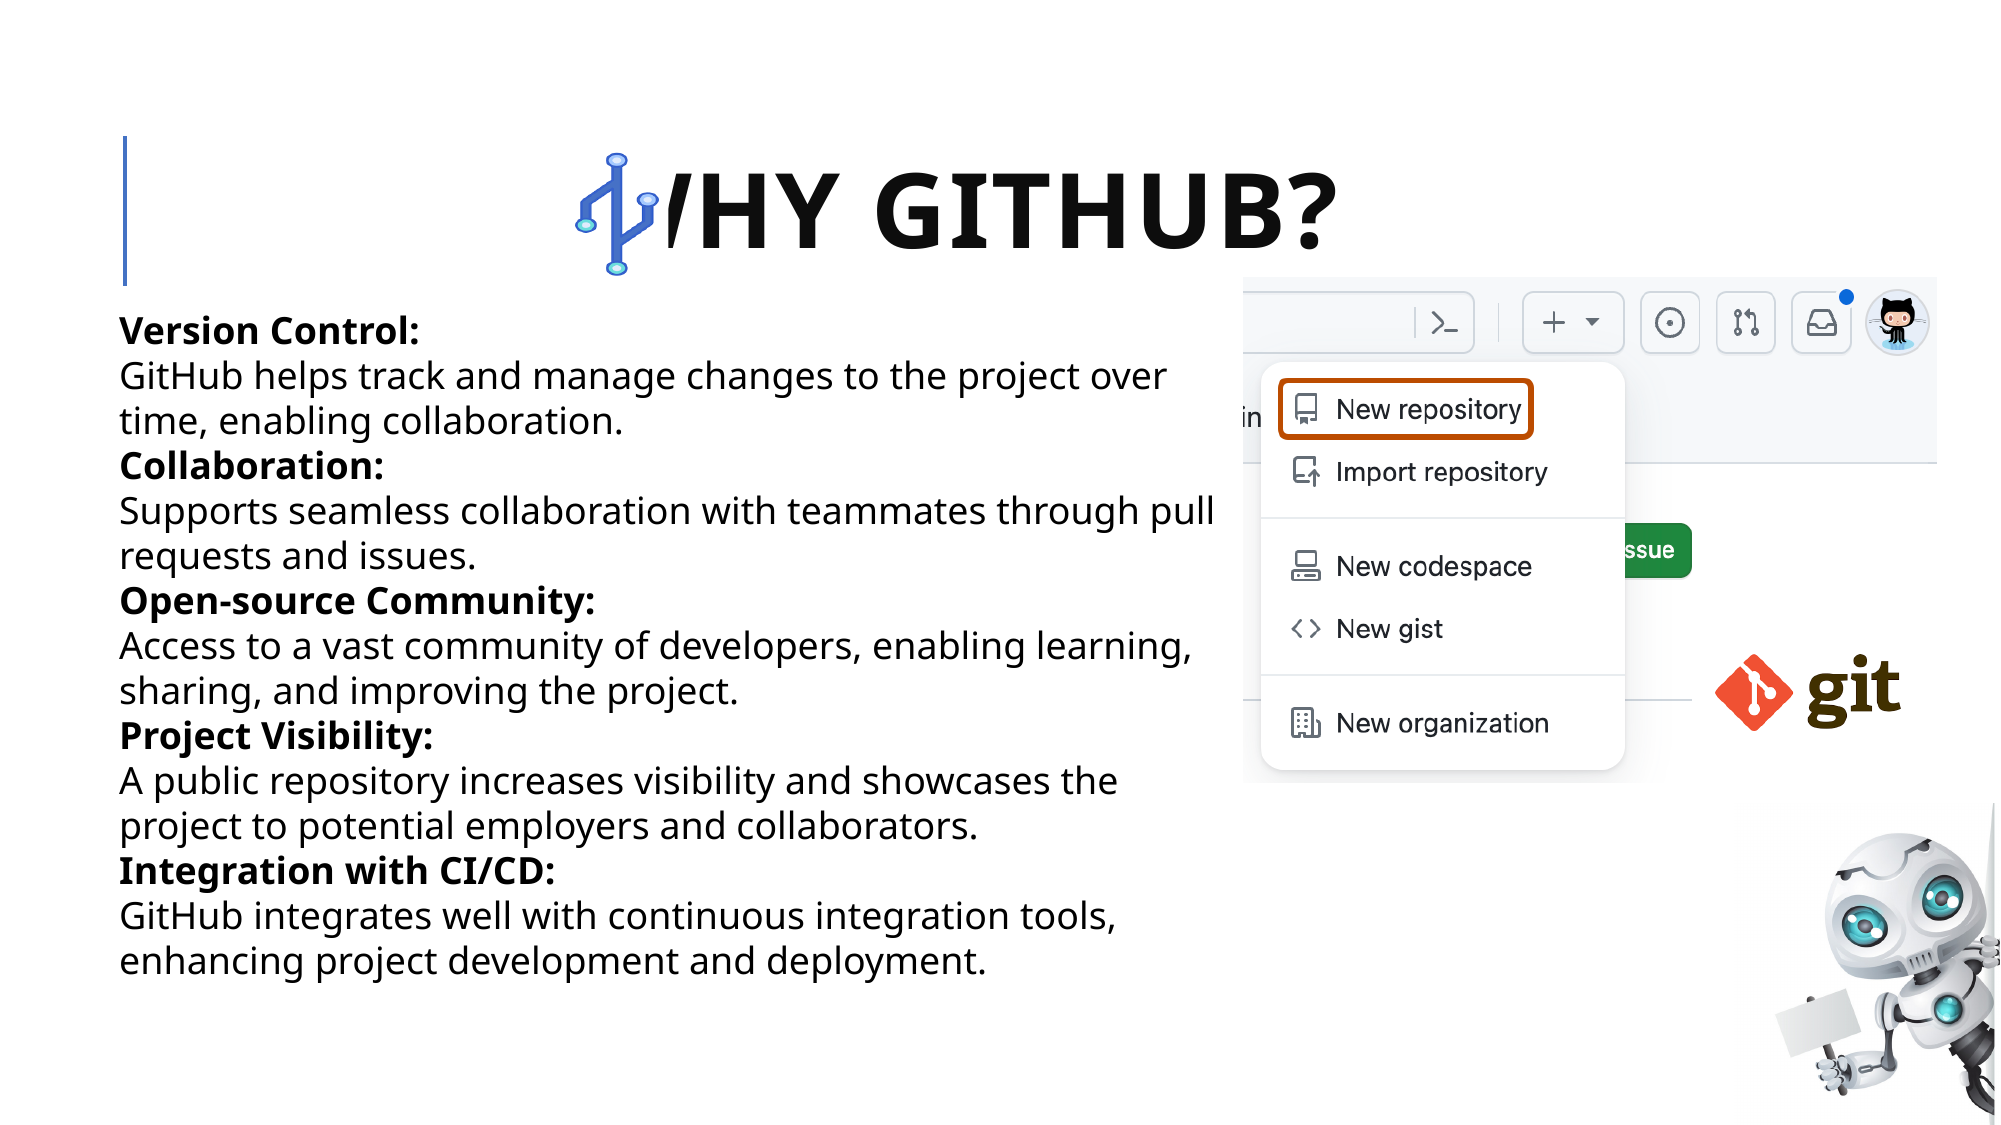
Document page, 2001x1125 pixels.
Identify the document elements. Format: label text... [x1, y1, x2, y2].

text_box Version Control: GitHub helps track and manage changes to the project over time, enabling collaboration. Collaboration: Supports seamless collaboration with teammates through pull requests and issues. Open-source Community: Access to a vast community of developers, enabling learning, sharing, and improving the project. Project Visibility: A public repository increases visibility and showcases the project to potential employers and collaborators. Integration with CI/CD: GitHub integrates well with continuous integration tools, enhancing project development and deployment. [104, 299, 1233, 1035]
picture [1715, 653, 1901, 732]
picture [566, 150, 669, 278]
picture [1733, 803, 2000, 1125]
title Why GitHub? [168, 96, 1763, 342]
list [1243, 276, 1937, 784]
